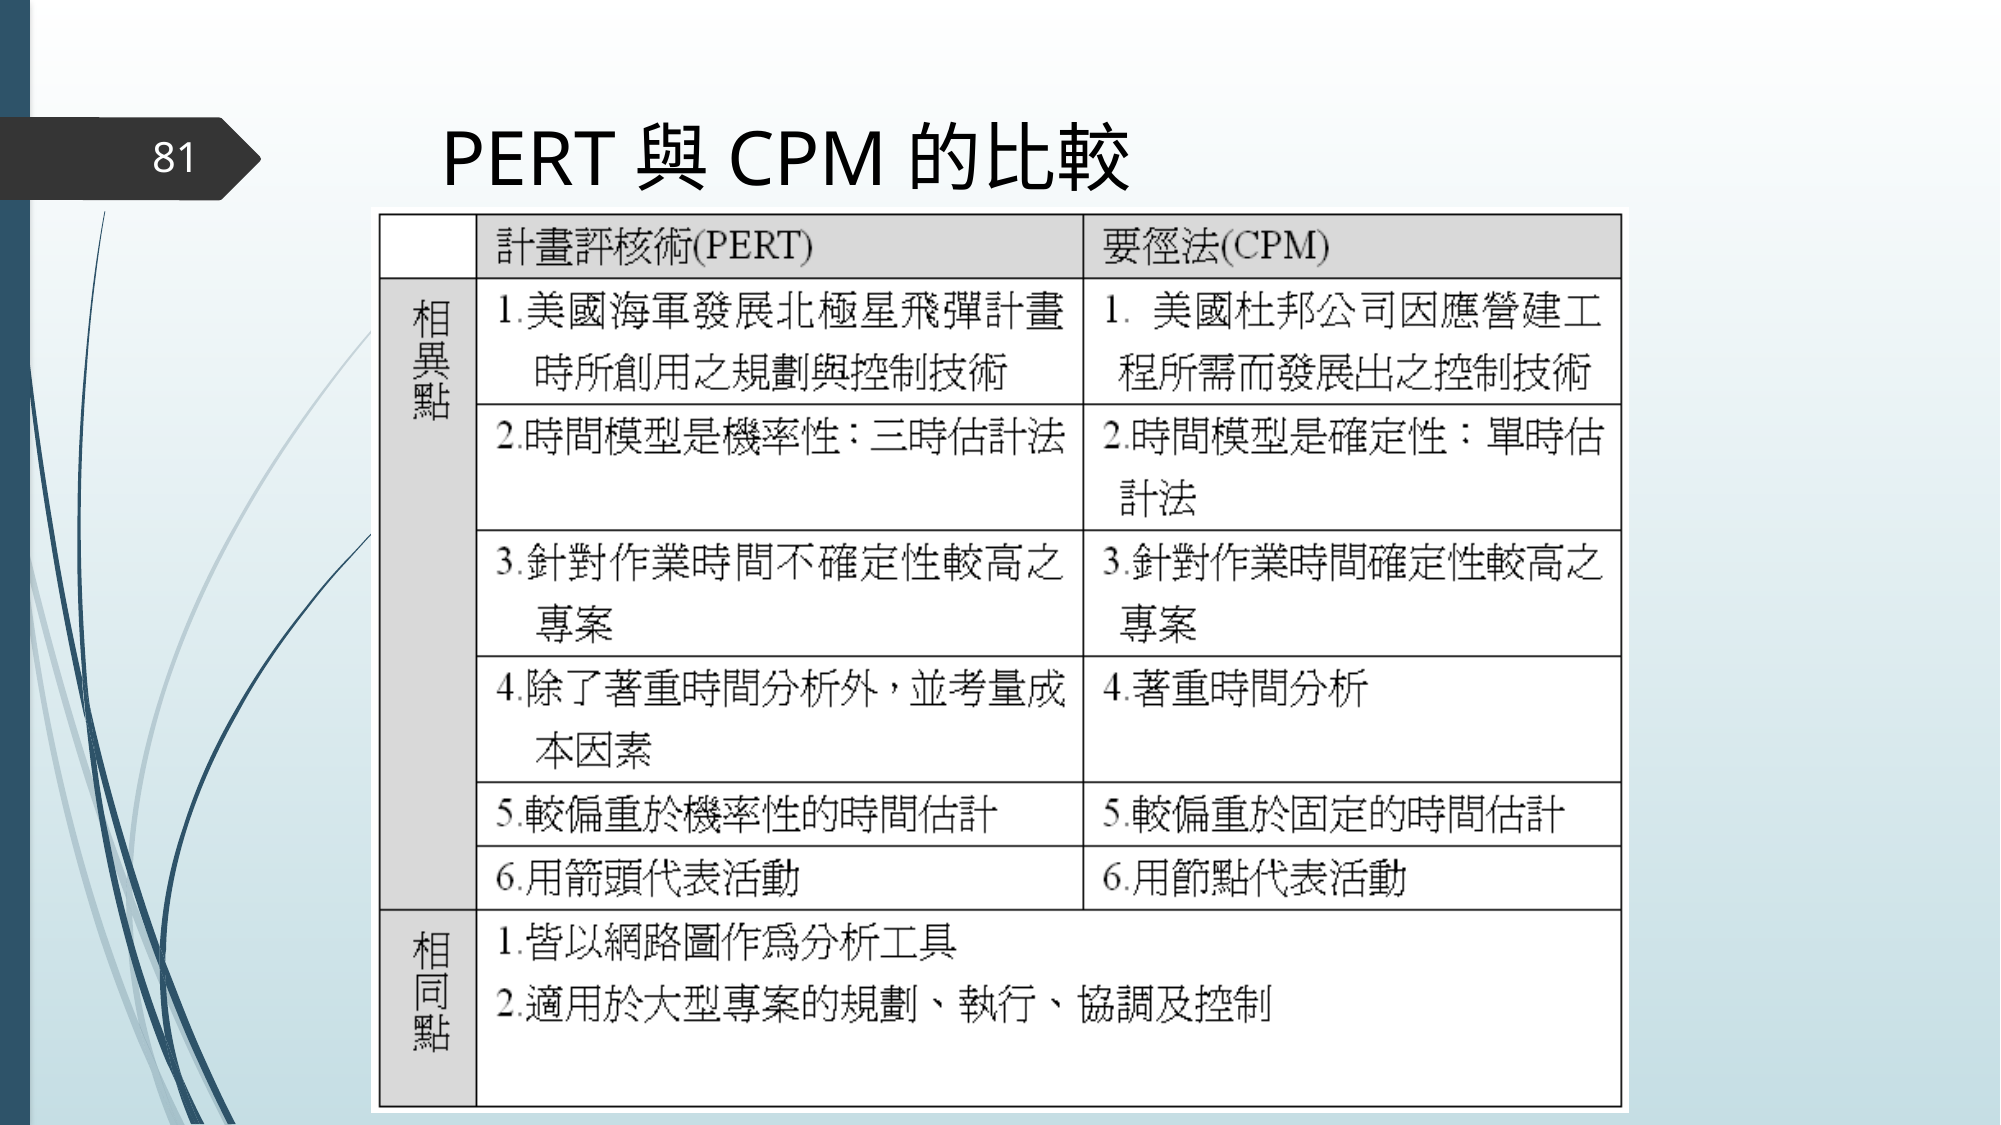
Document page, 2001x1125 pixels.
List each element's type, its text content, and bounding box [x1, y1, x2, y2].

title PERT與CPM的比較 [425, 102, 1888, 313]
slide_number 81 [87, 129, 216, 190]
picture [370, 207, 1630, 1113]
